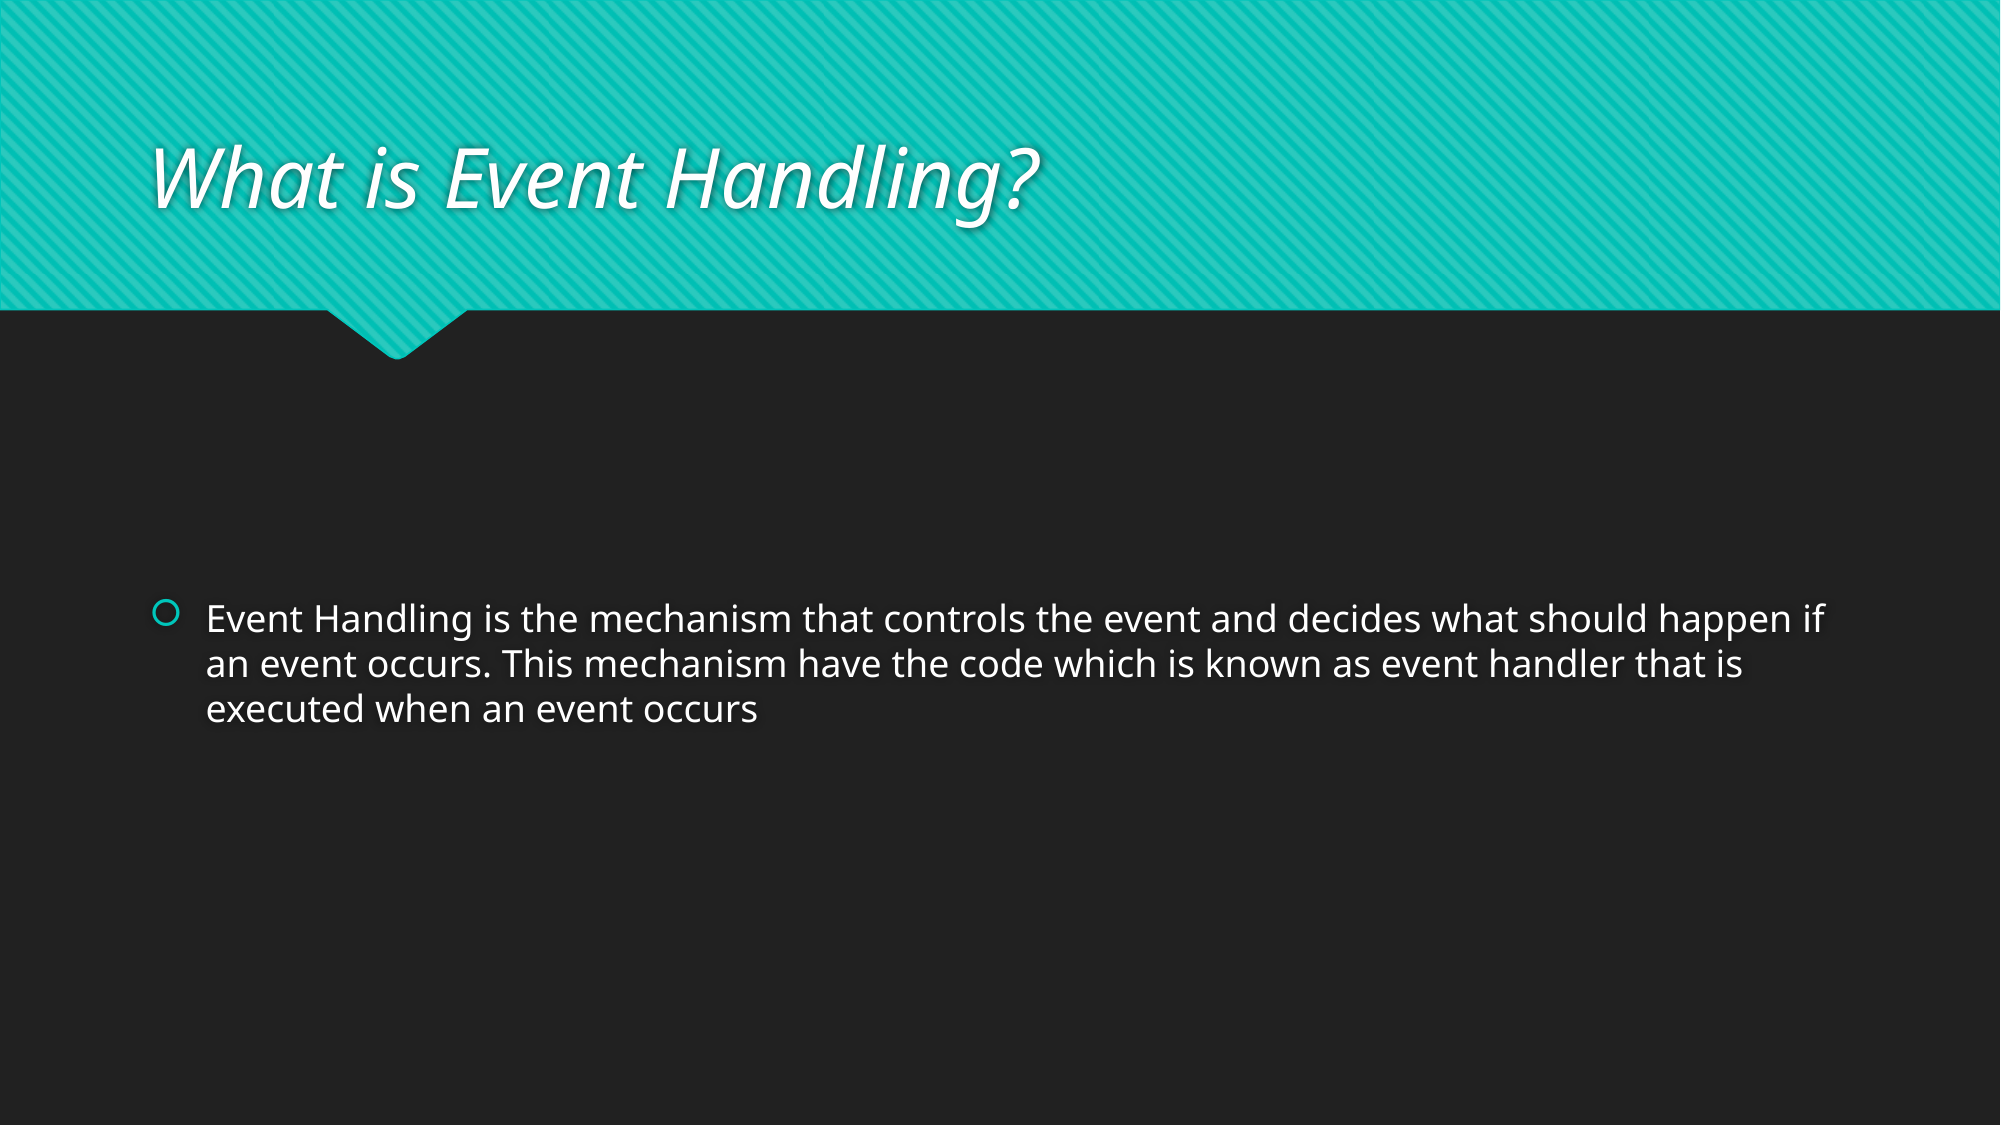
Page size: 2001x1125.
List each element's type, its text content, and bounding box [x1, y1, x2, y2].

list Event Handling is the mechanism that controls the event and decides what should happen if an event occurs. This mechanism have the code which is known as event handler that is executed when an event occurs [134, 364, 1866, 962]
title What is Event Handling? [132, 73, 1868, 233]
